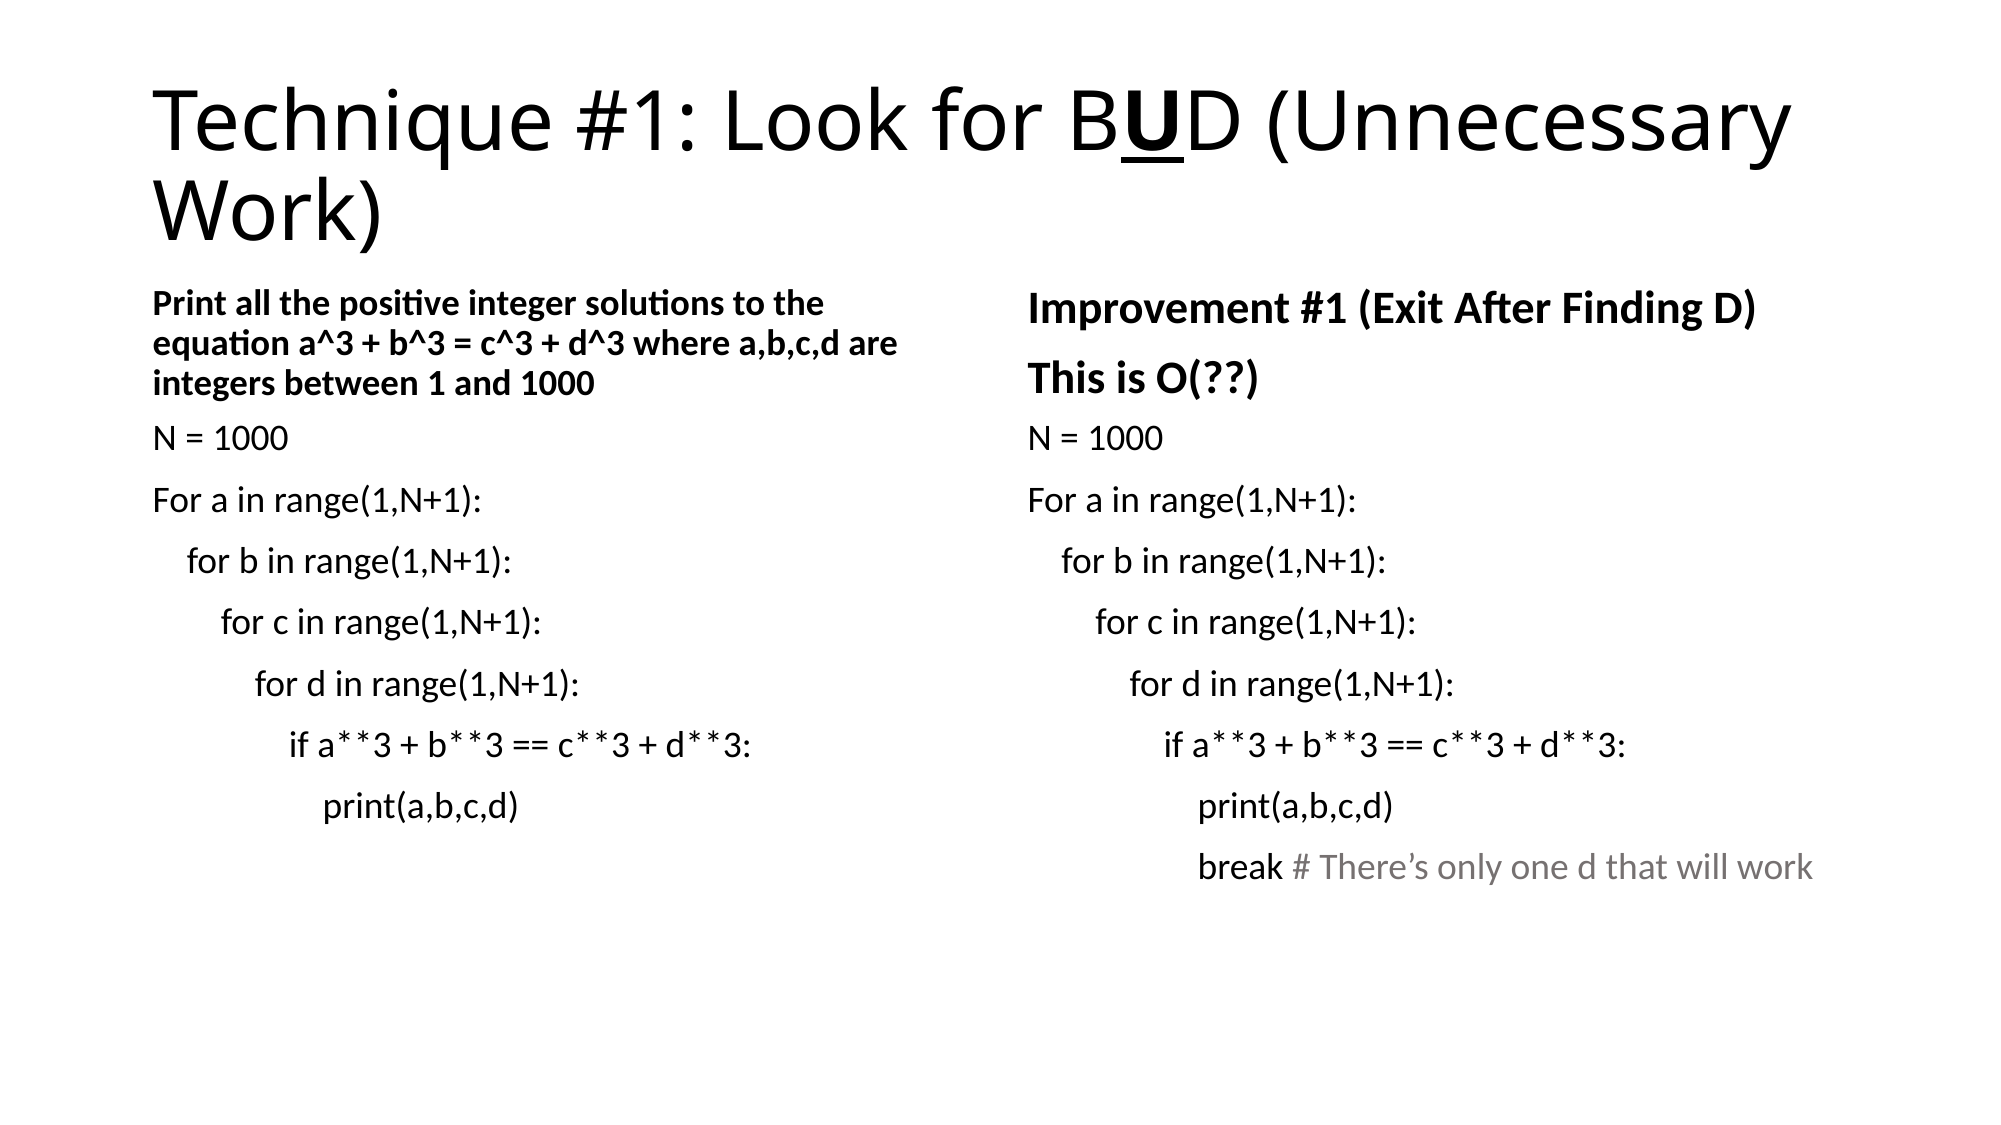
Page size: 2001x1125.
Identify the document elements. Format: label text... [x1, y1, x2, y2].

list N = 1000 For a in range(1,N+1): for b in range(1,N+1): for c in range(1,N+1): for d in range(1,N+1): if a**3 + b**3 == c**3 + d**3: print(a,b,c,d) break # There’s only one d that will work [1012, 410, 1863, 1016]
list Print all the positive integer solutions to the equation a^3 + b^3 = c^3 + d^3 where a,b,c,d are integers between 1 and 1000 [137, 275, 984, 410]
list Improvement #1 (Exit After Finding D) This is O(??) [1012, 275, 1863, 410]
title Technique #1: Look for BUD (Unnecessary Work) [137, 59, 1863, 278]
list N = 1000 For a in range(1,N+1): for b in range(1,N+1): for c in range(1,N+1): for d in range(1,N+1): if a**3 + b**3 == c**3 + d**3: print(a,b,c,d) [137, 410, 984, 1016]
